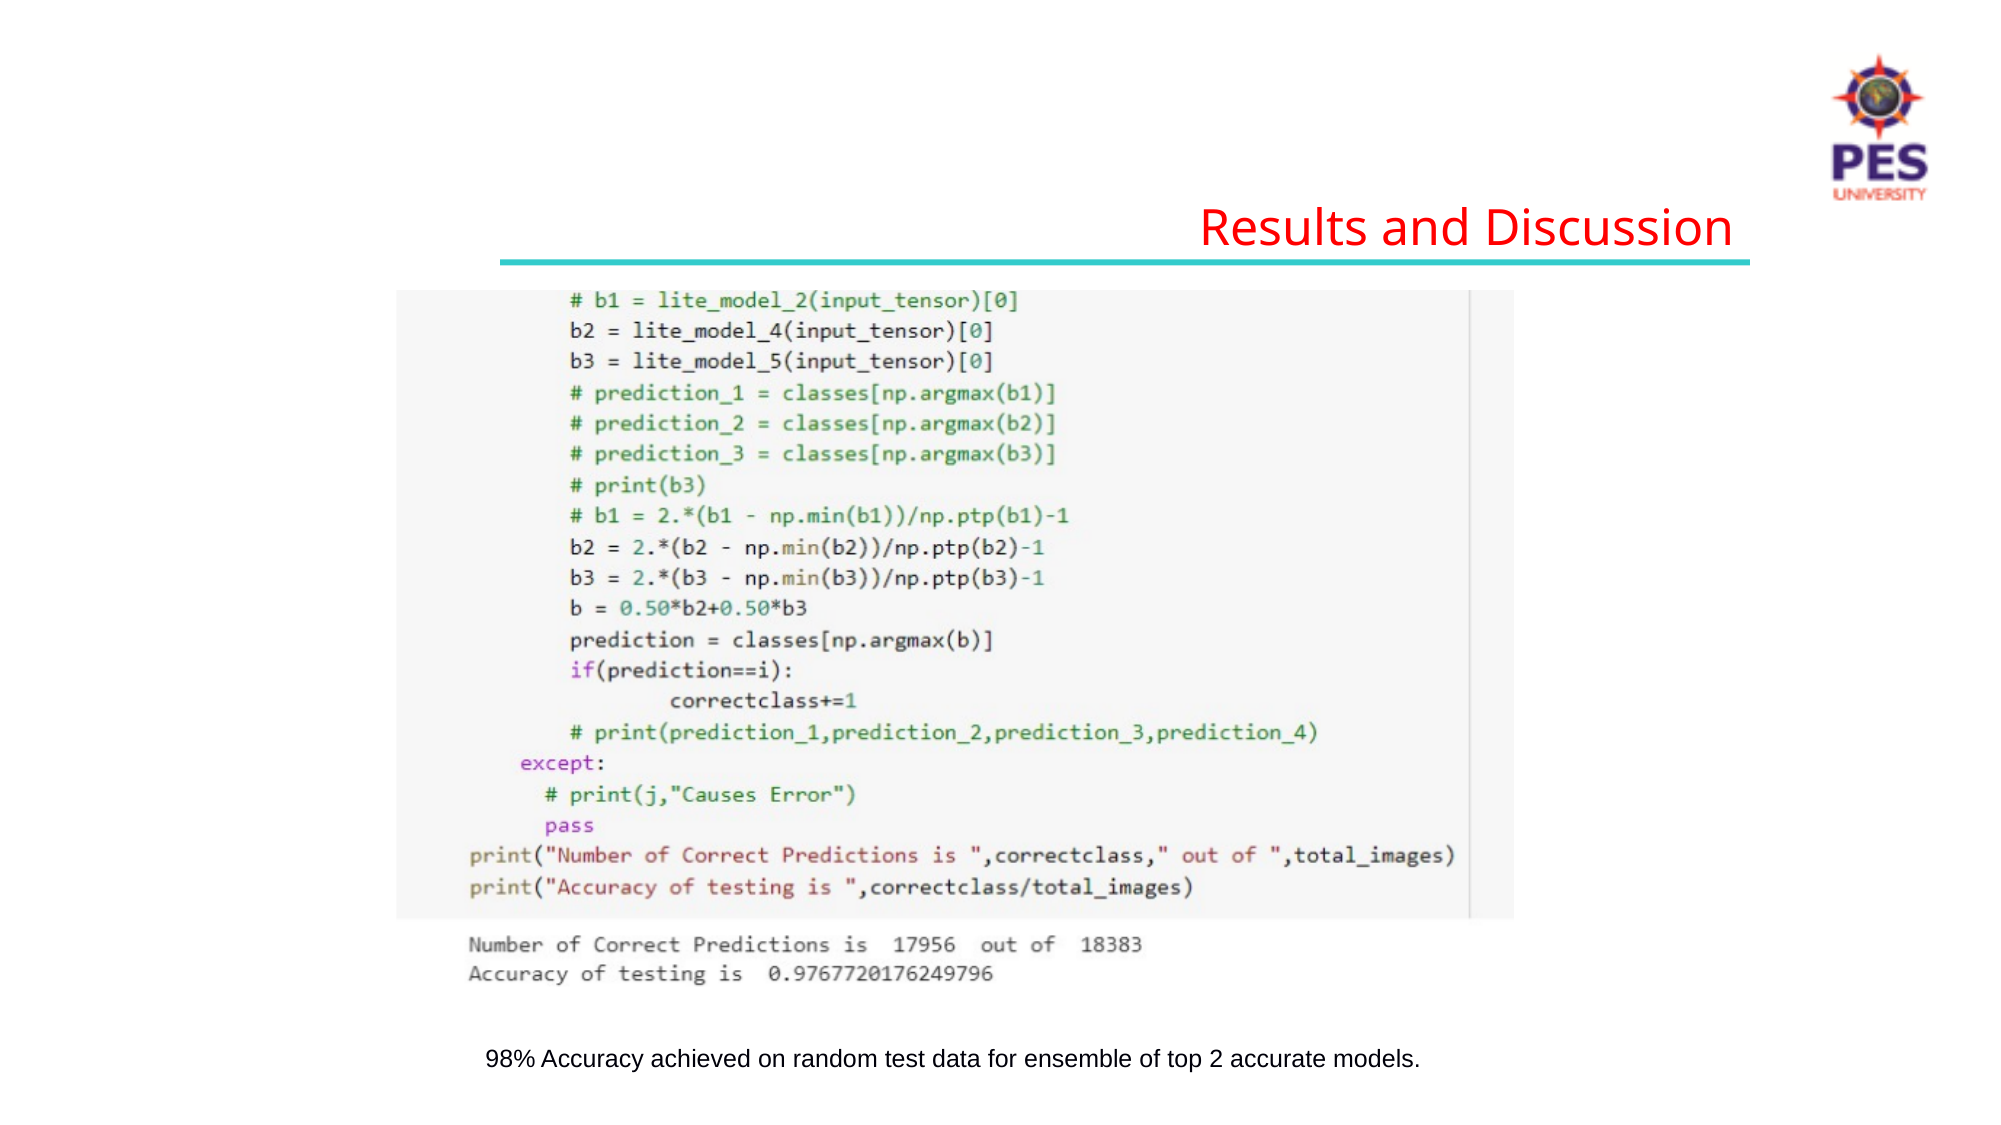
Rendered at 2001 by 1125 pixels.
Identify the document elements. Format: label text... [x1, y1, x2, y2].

picture [369, 290, 1514, 988]
picture [1827, 49, 1938, 213]
text_box Results and Discussion [474, 187, 1750, 263]
text_box 98% Accuracy achieved on random test data for ensemble of top 2 accurate models. [463, 1012, 1739, 1088]
